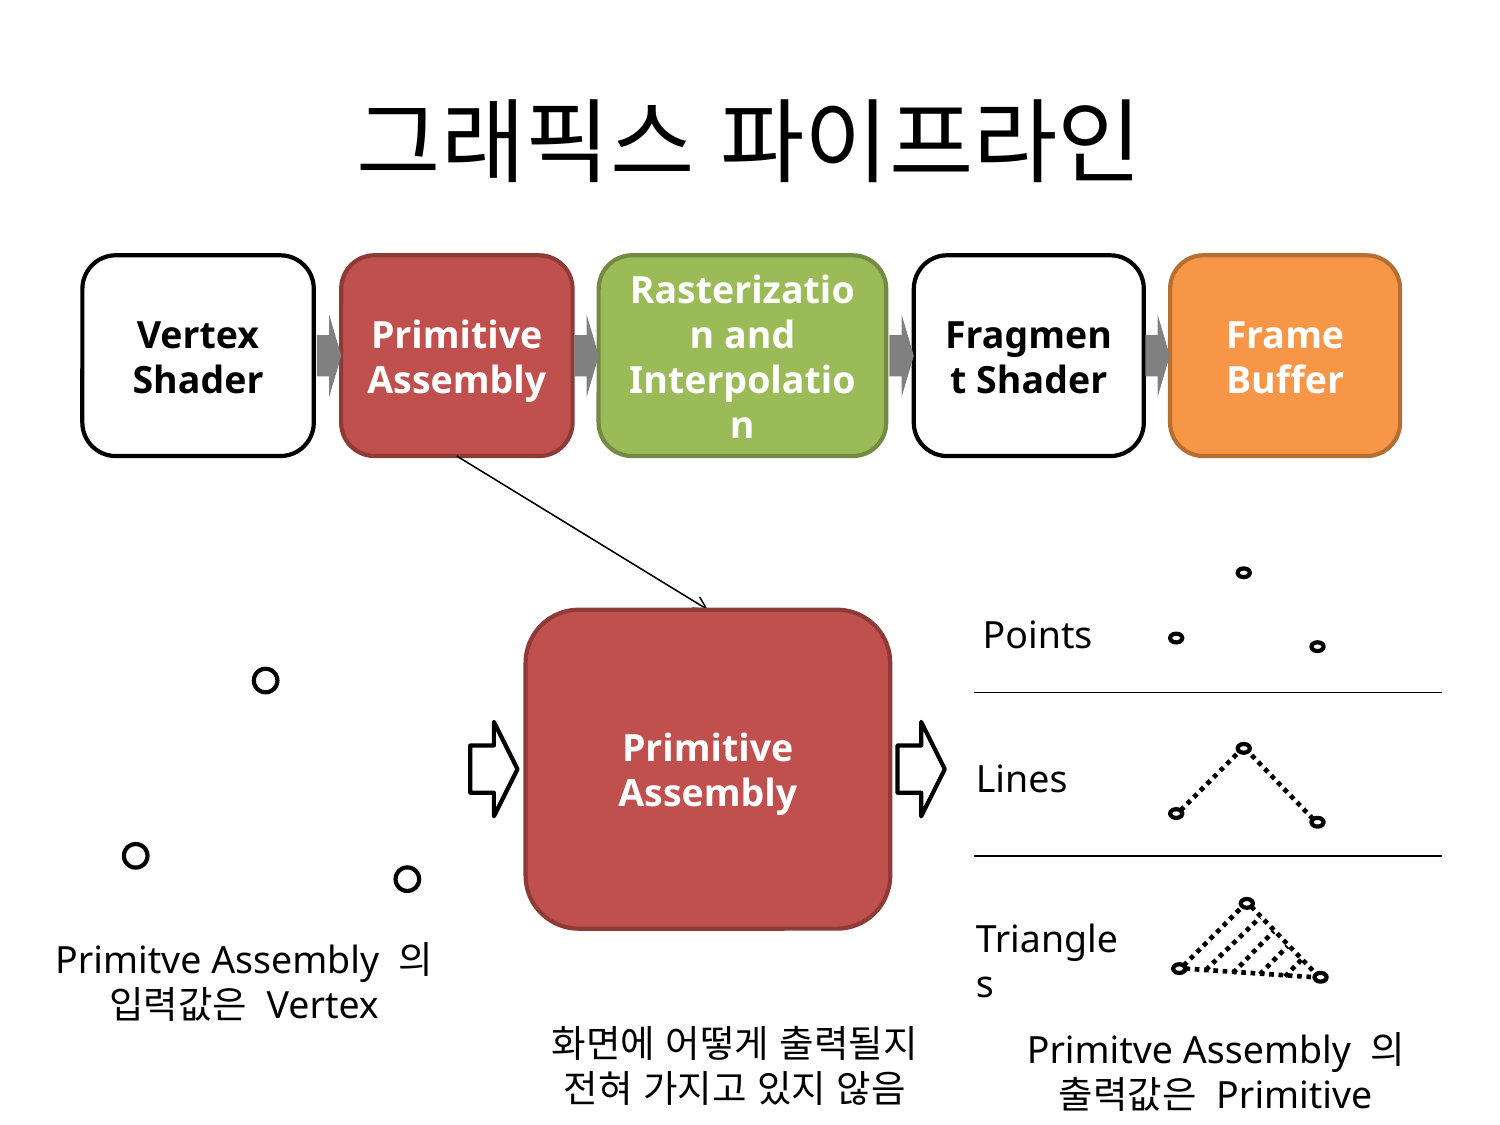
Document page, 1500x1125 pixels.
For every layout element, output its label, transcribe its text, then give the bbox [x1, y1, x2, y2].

text_box 화면에 어떻게 출력될지 전혀 가지고 있지 않음 [508, 1012, 962, 1118]
text_box [887, 312, 916, 400]
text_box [1232, 930, 1274, 974]
text_box [468, 719, 520, 819]
text_box [251, 666, 280, 695]
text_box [1307, 968, 1315, 978]
text_box Rasterization and Interpolation [596, 253, 889, 459]
text_box Points [967, 603, 1153, 664]
text_box Triangles [961, 907, 1146, 1013]
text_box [1180, 751, 1240, 811]
text_box Primitive Assembly [339, 253, 575, 459]
title 그래픽스 파이프라인 [75, 45, 1425, 233]
text_box Primitve Assembly 의 출력값은 Primitive [989, 1018, 1442, 1124]
text_box Frame Buffer [1167, 253, 1403, 459]
text_box Primitve Assembly 의 입력값은 Vertex [17, 928, 471, 1034]
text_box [456, 455, 708, 610]
text_box Vertex Shader [80, 253, 316, 459]
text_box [1169, 568, 1324, 652]
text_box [1172, 898, 1327, 982]
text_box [1250, 906, 1317, 970]
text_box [1183, 906, 1243, 966]
text_box [572, 312, 601, 400]
text_box Primitive Assembly [523, 607, 893, 931]
text_box [121, 841, 150, 870]
text_box [314, 312, 344, 400]
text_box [1169, 743, 1324, 827]
text_box Fragment Shader [911, 253, 1146, 459]
text_box [1143, 312, 1172, 400]
text_box [393, 865, 422, 894]
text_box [1185, 968, 1208, 978]
text_box [895, 719, 947, 819]
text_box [1259, 945, 1288, 975]
text_box Lines [961, 748, 1146, 808]
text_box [1205, 917, 1261, 971]
table_cell [1243, 908, 1250, 914]
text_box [1247, 751, 1314, 820]
table_cell [1177, 753, 1316, 827]
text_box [1284, 959, 1302, 977]
